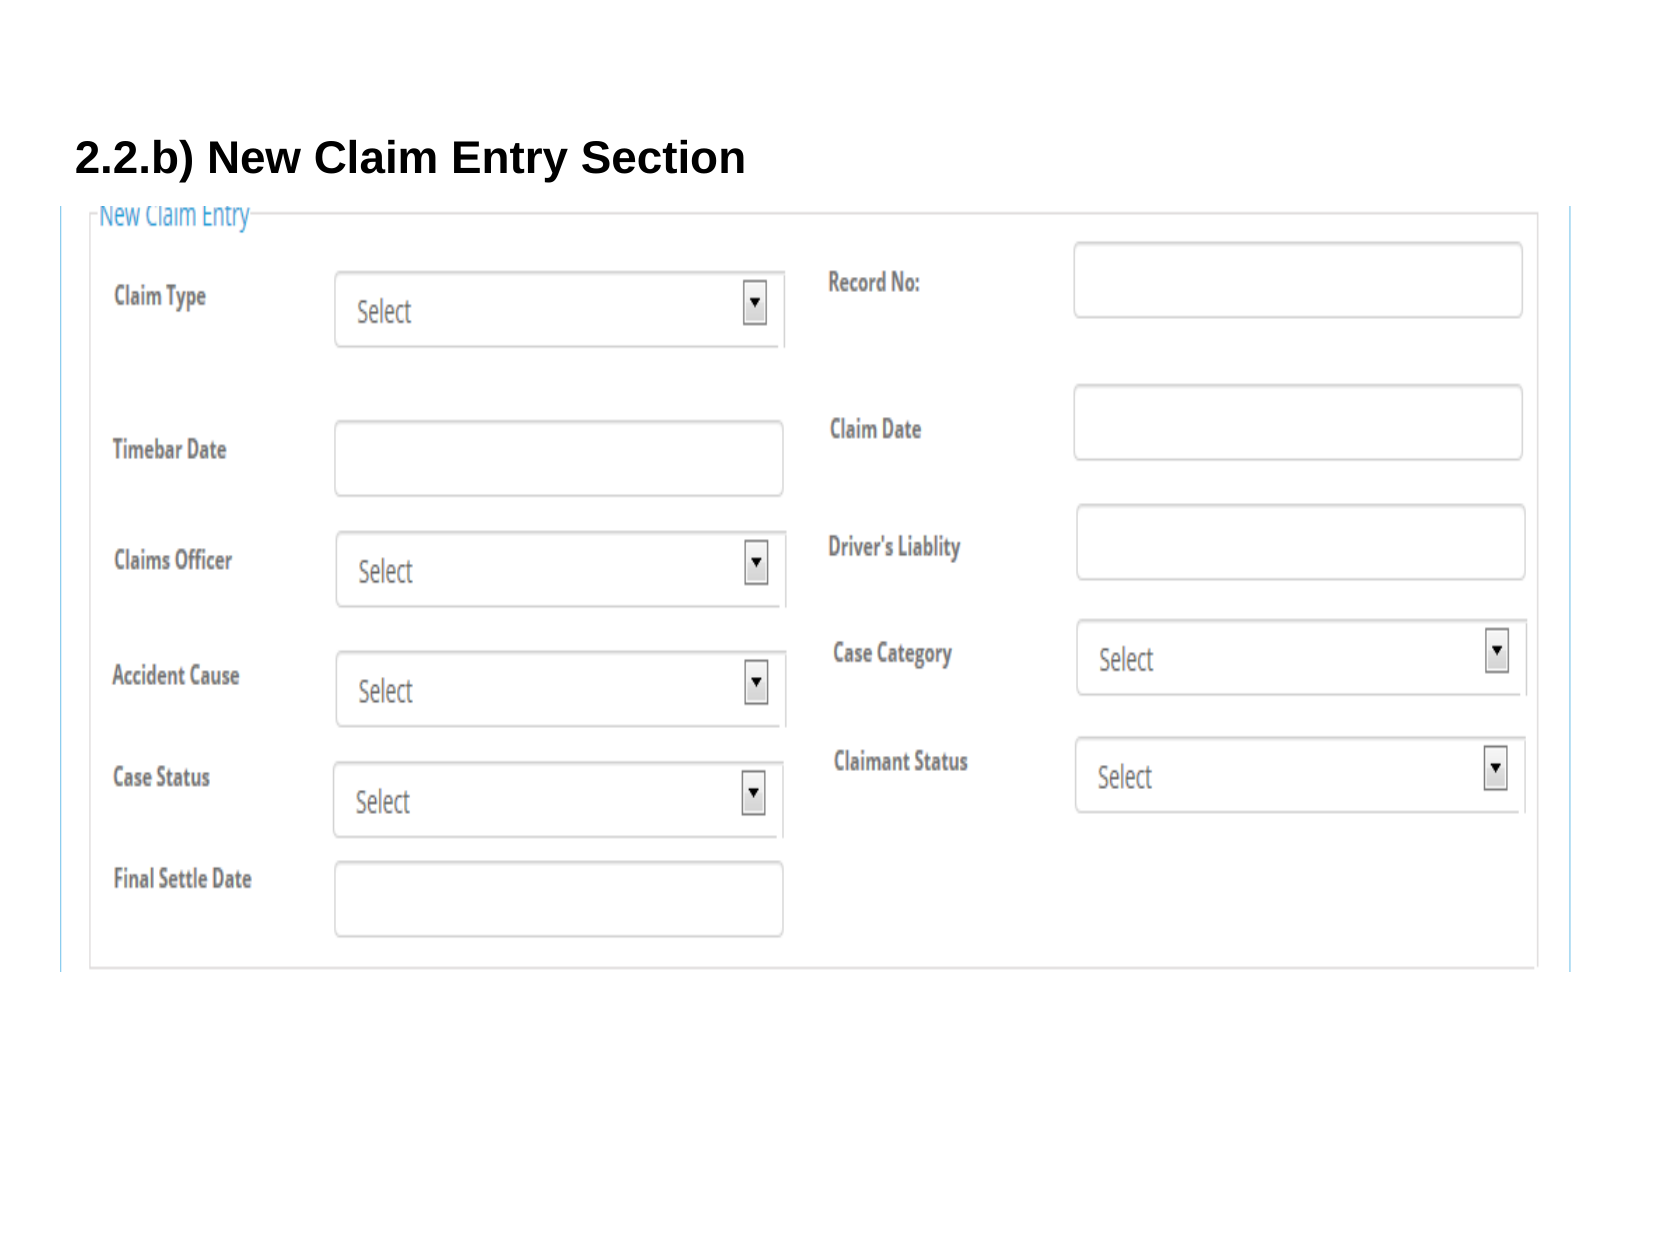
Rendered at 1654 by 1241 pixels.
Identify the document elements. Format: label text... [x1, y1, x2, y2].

text_box 2.2.b) New Claim Entry Section [60, 119, 1127, 187]
picture [59, 206, 1575, 972]
